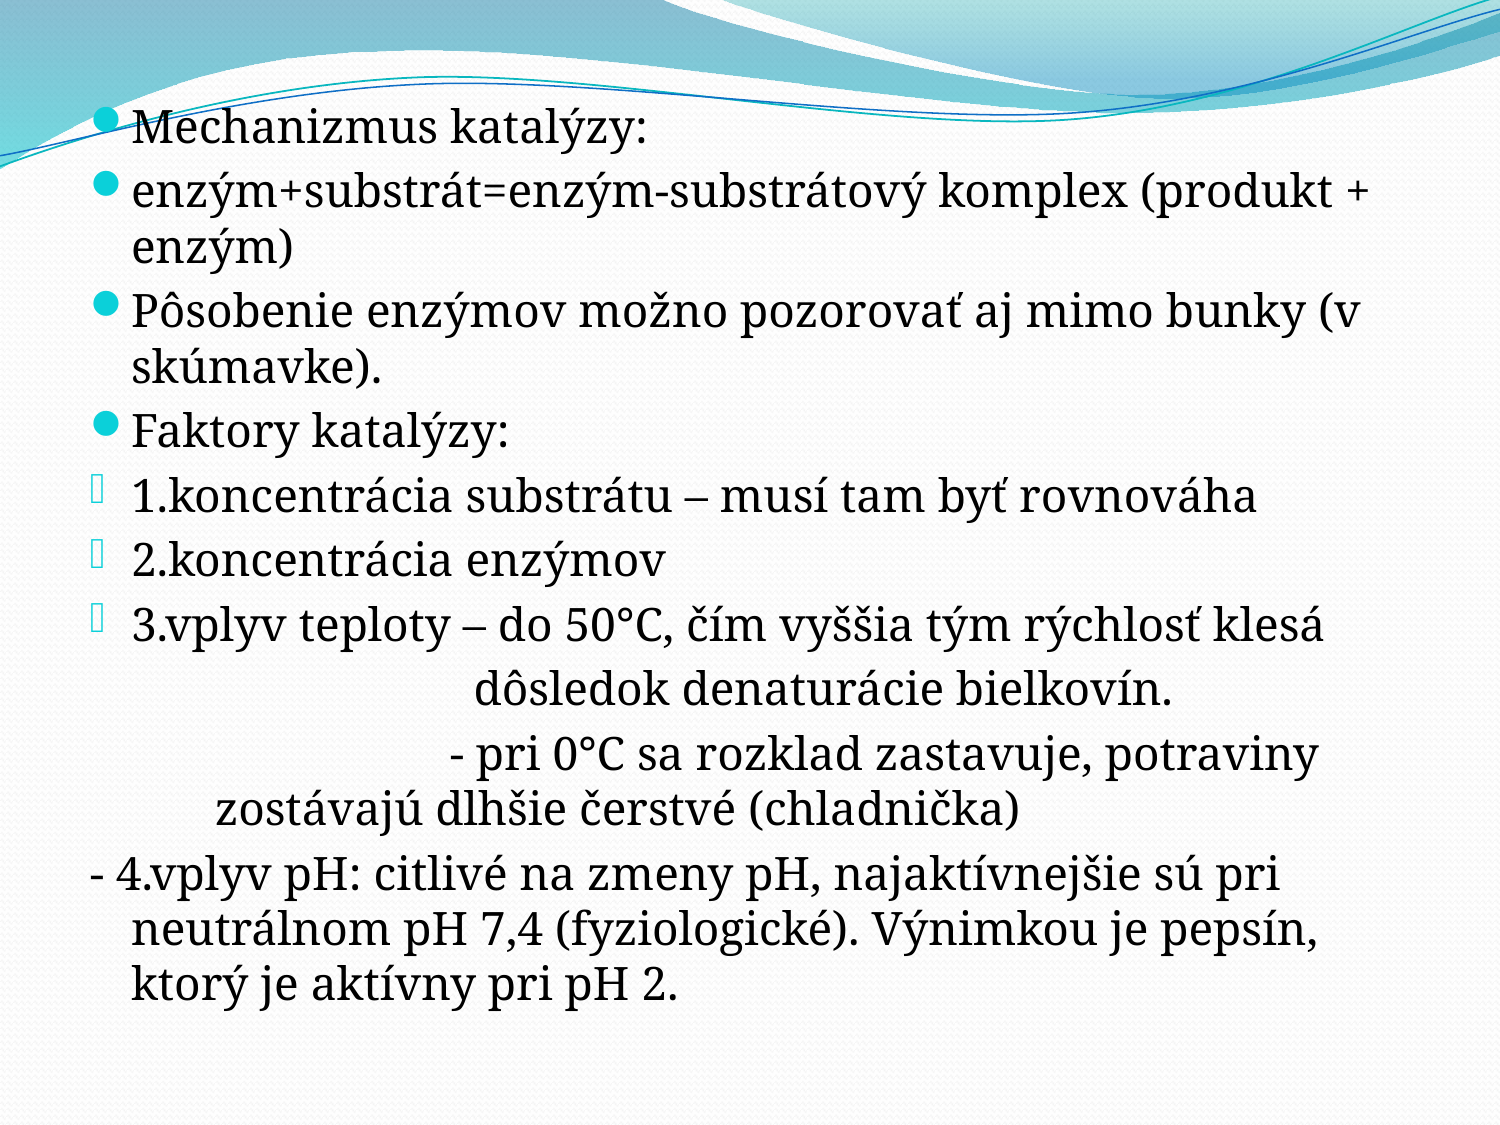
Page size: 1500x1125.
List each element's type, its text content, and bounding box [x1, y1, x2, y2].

list Mechanizmus katalýzy: enzým+substrát=enzým-substrátový komplex (produkt + enzým) Pôsobenie enzýmov možno pozorovať aj mimo bunky (v skúmavke). Faktory katalýzy: 1.koncentrácia substrátu – musí tam byť rovnováha 2.koncentrácia enzýmov 3.vplyv teploty – do 50°C, čím vyššia tým rýchlosť klesá dôsledok denaturácie bielkovín. - pri 0°C sa rozklad zastavuje, potraviny zostávajú dlhšie čerstvé (chladnička) - 4.vplyv pH: citlivé na zmeny pH, najaktívnejšie sú pri neutrálnom pH 7,4 (fyziologické). Výnimkou je pepsín, ktorý je aktívny pri pH 2. [75, 90, 1425, 1038]
